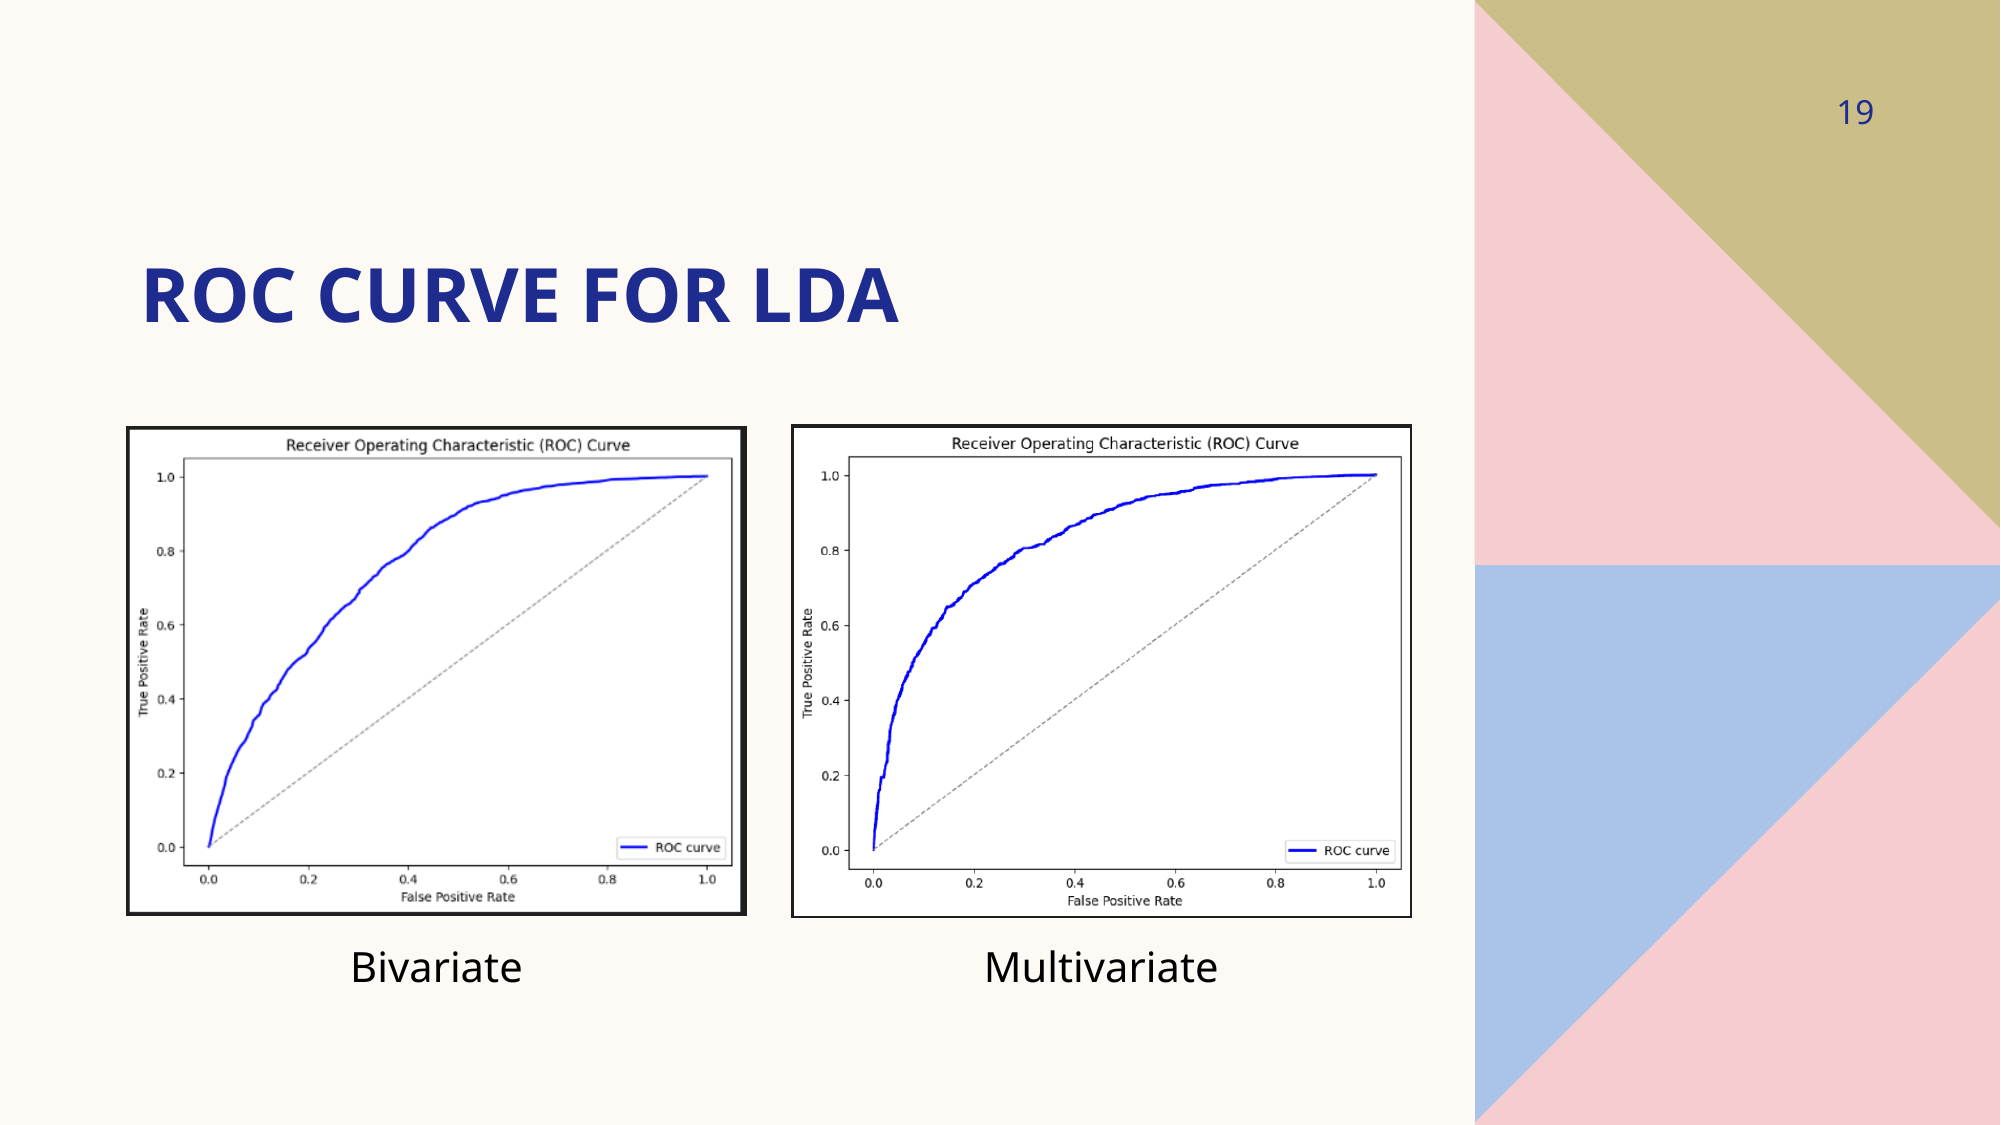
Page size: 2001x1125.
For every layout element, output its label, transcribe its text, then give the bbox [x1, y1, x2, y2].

picture [791, 424, 1412, 918]
picture [126, 426, 747, 917]
slide_number 19 [1712, 75, 1875, 153]
text_box Bivariate [211, 933, 662, 999]
text_box Multivariate [876, 933, 1327, 999]
title ROC CURVE FOR LDA [125, 136, 1405, 338]
